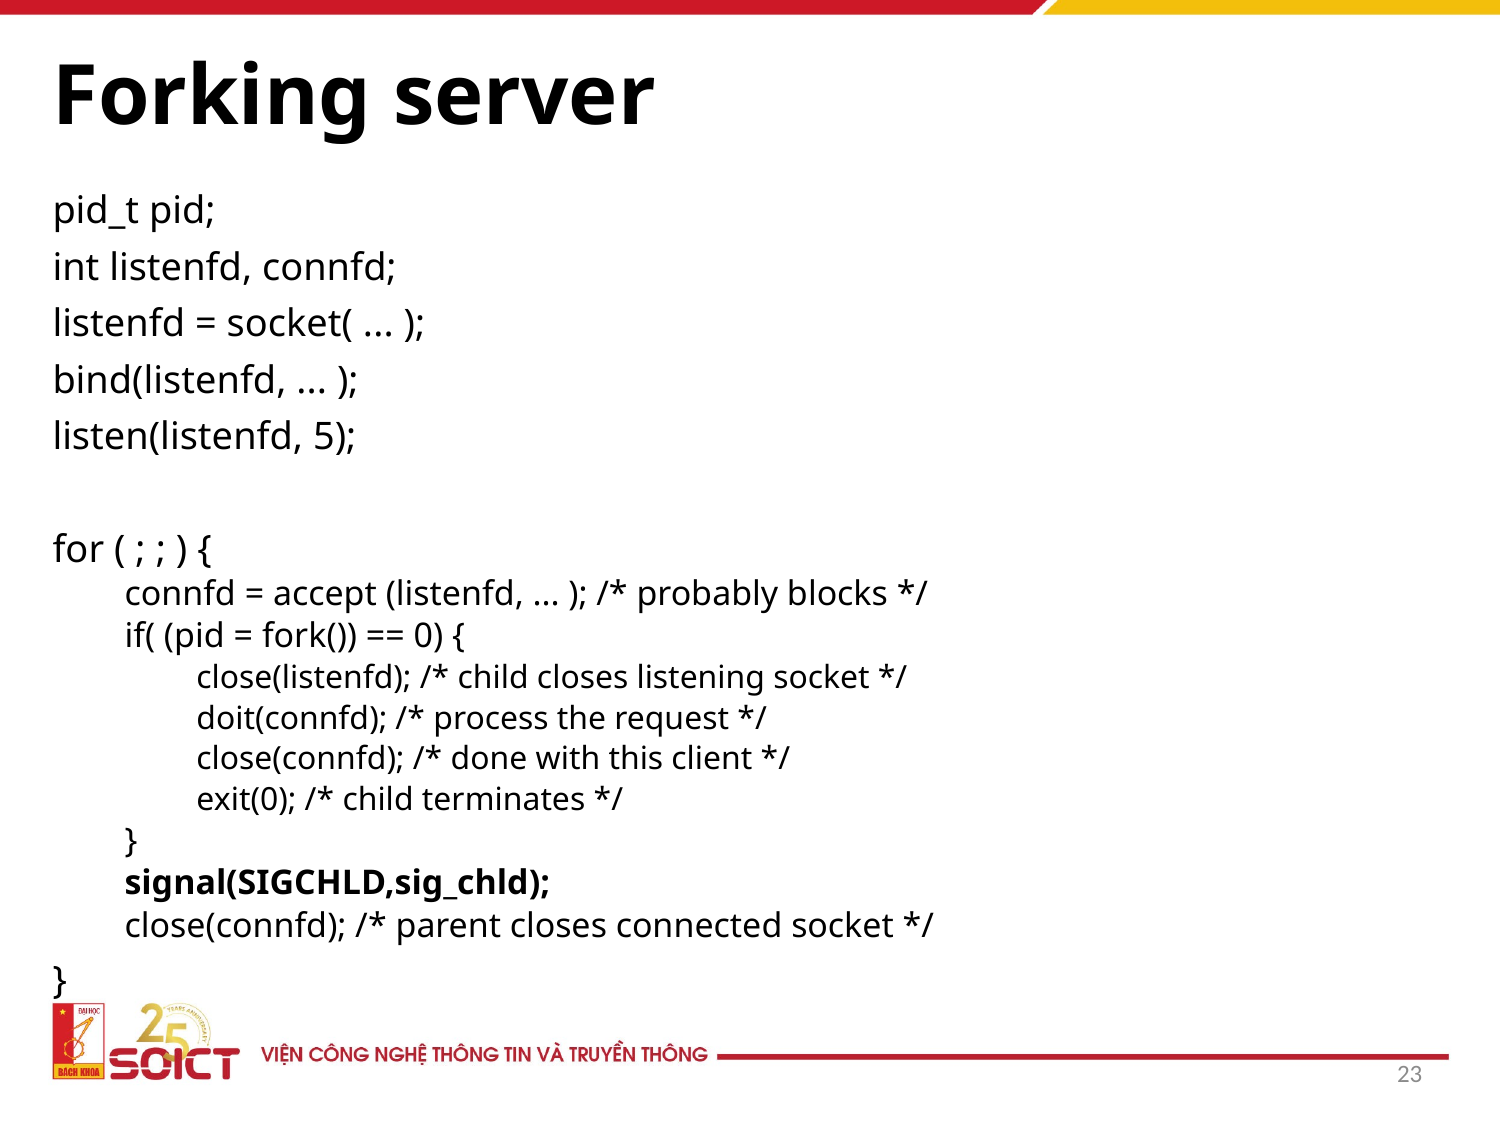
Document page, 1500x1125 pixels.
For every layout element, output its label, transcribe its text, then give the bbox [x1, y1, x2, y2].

list pid_t pid; int listenfd, connfd; listenfd = socket( ... ); bind(listenfd, ... ); listen(listenfd, 5); for ( ; ; ) { connfd = accept (listenfd, ... ); /* probably blocks */ if( (pid = fork()) == 0) { close(listenfd); /* child closes listening socket */ doit(connfd); /* process the request */ close(connfd); /* done with this client */ exit(0); /* child terminates */ } signal(SIGCHLD,sig_chld); close(connfd); /* parent closes connected socket */ } [37, 187, 1438, 1014]
slide_number 23 [1059, 1042, 1438, 1103]
picture [0, 0, 1500, 1125]
title Forking server [37, 20, 1438, 175]
